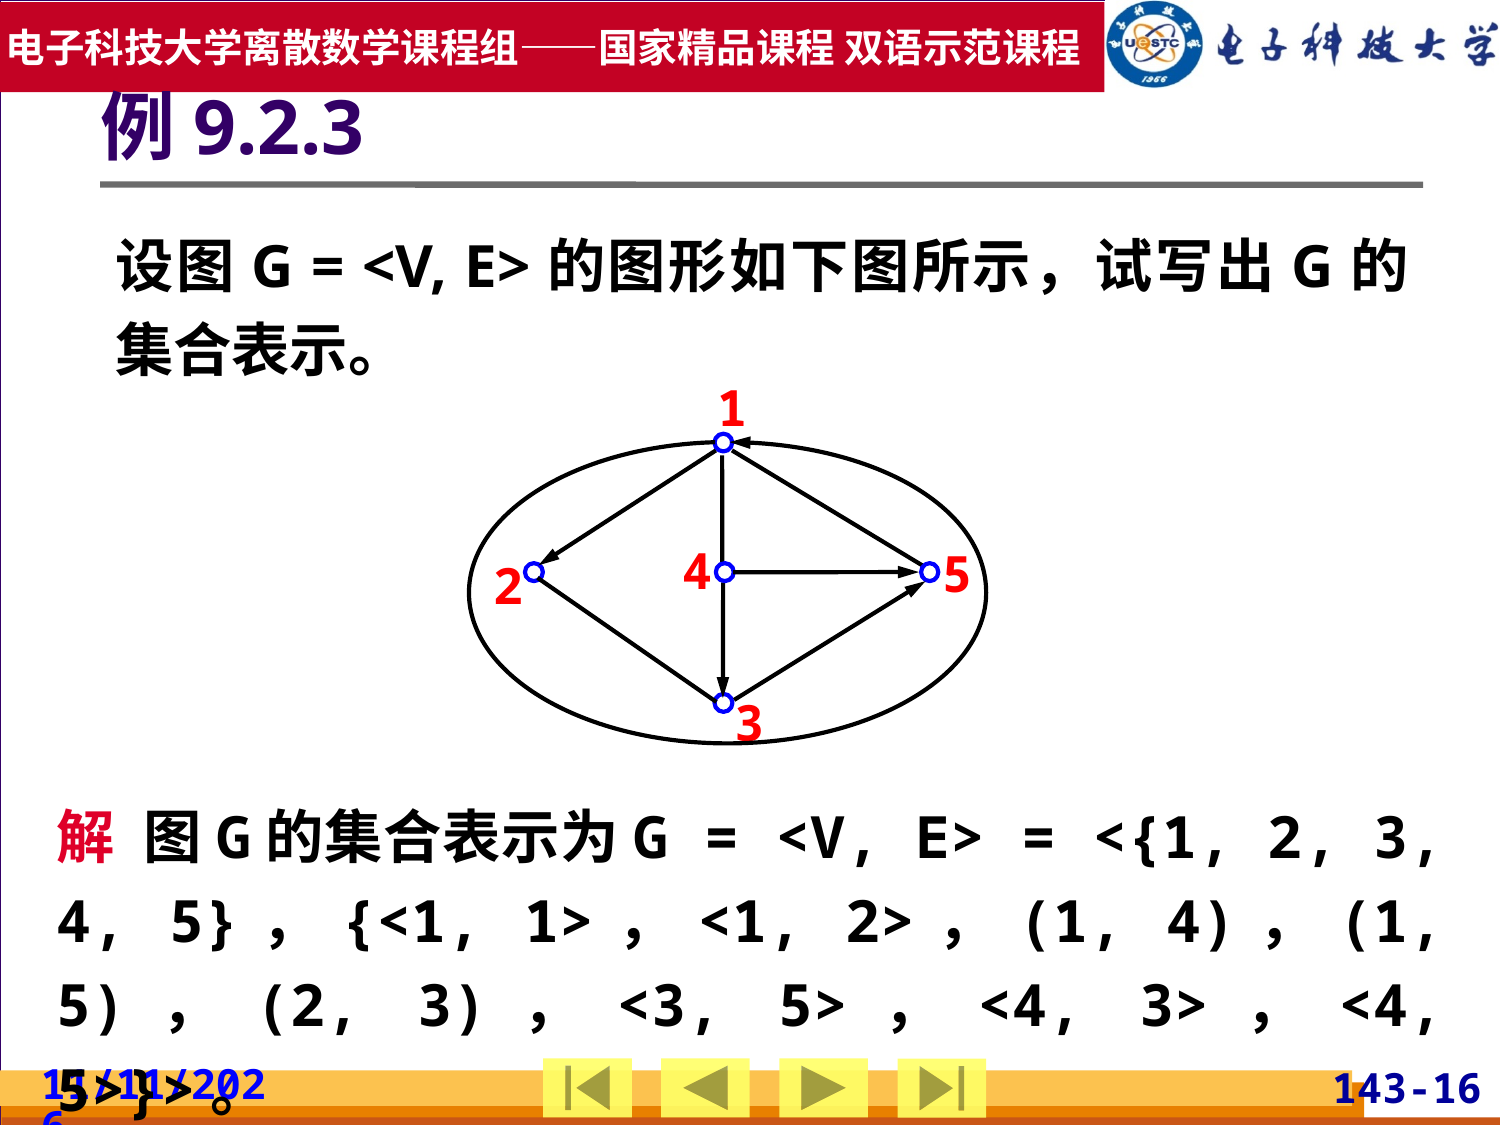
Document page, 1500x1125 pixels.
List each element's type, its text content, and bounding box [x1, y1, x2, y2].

list 设图G = <V, E>的图形如下图所示，试写出G的集合表示。 [100, 208, 1424, 392]
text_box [468, 376, 987, 752]
text_box 2019/5/19 [34, 1058, 41, 1116]
title 例9.2.3 [100, 54, 1424, 207]
picture [1105, 0, 1500, 89]
text_box 解 图G的集合表示为G = <V, E> = <{1, 2, 3, 4, 5}，{<1, 1>，<1, 2>，(1, 4)，(1, 5)，(2, 3)，<3, 5>，<4, 3>，<4, 5>}>。 [41, 779, 1459, 1125]
